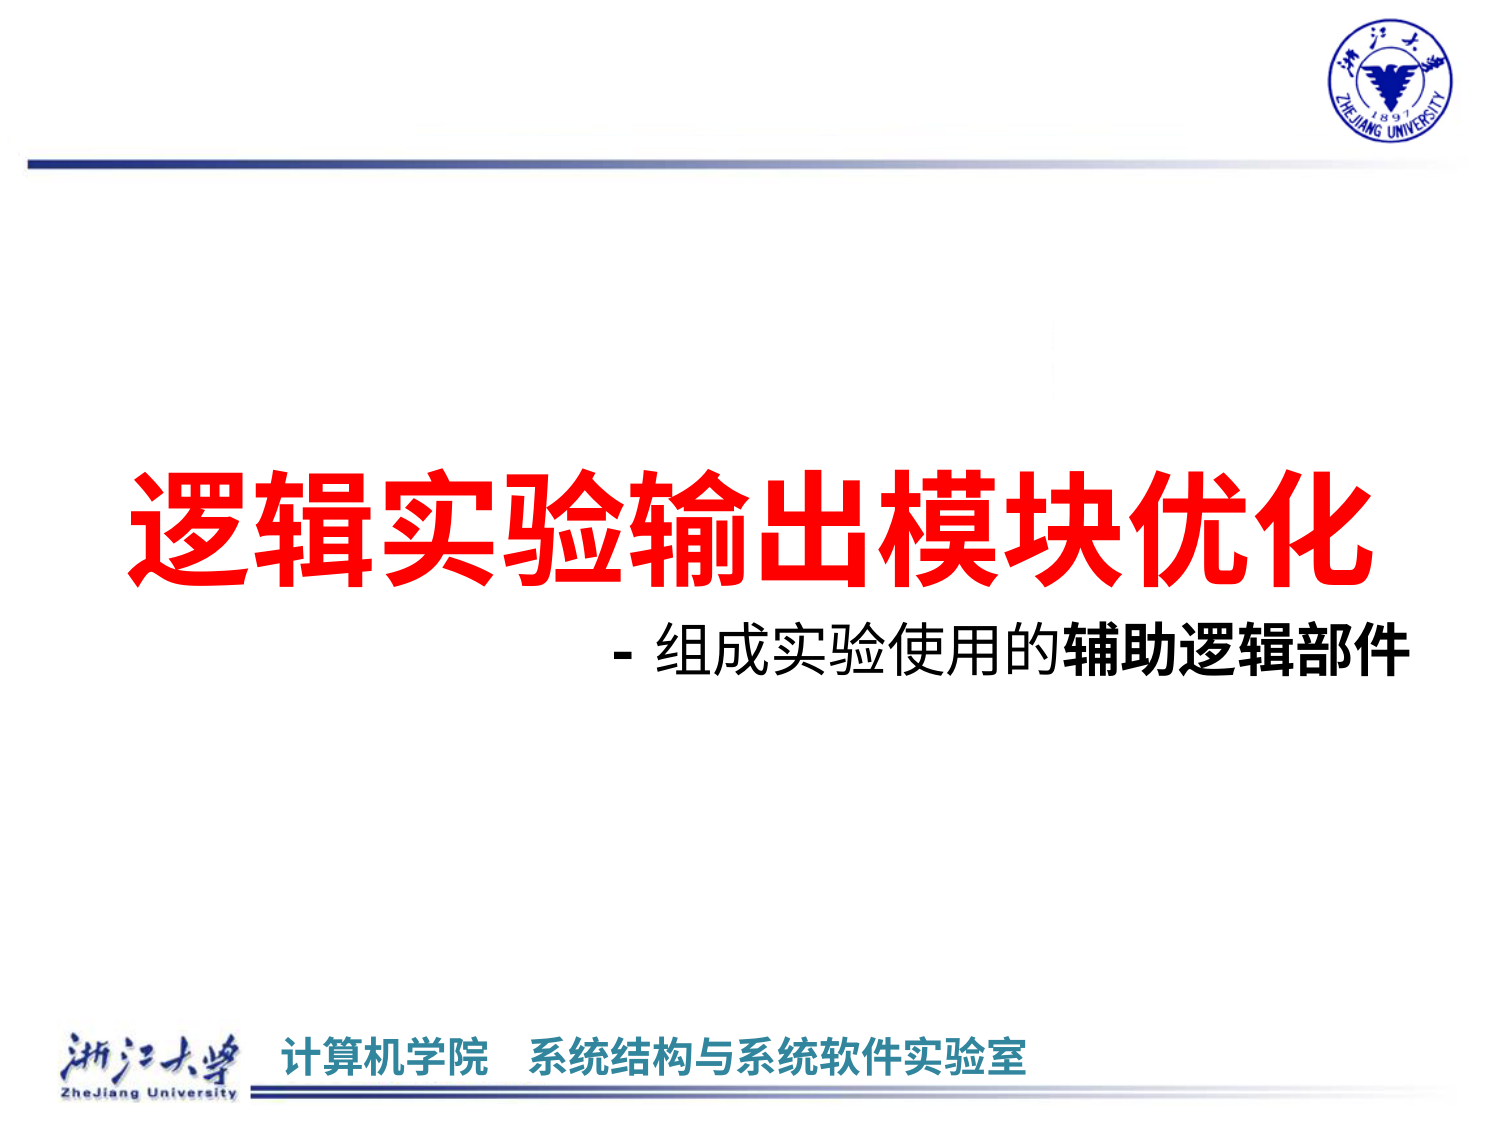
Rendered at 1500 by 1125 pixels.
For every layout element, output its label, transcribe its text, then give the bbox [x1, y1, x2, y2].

picture [7, 0, 1493, 1125]
list 逻辑实验输出模块优化 -组成实验使用的辅助逻辑部件 [76, 444, 1427, 622]
